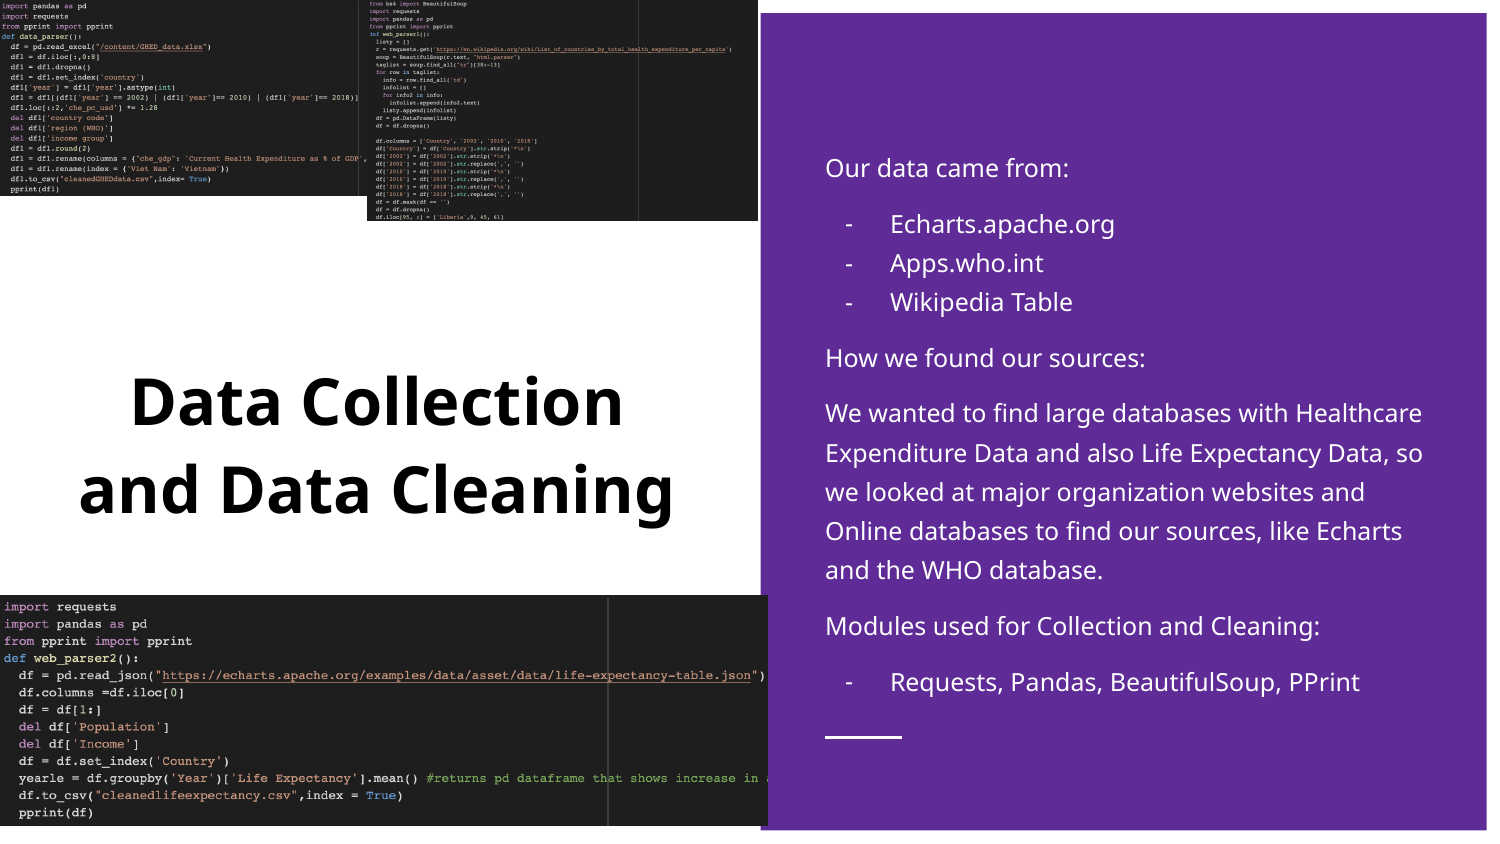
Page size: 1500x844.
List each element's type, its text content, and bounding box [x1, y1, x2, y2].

title Data Collection and Data Cleaning [45, 296, 709, 548]
picture [0, 595, 768, 826]
list Our data came from: Echarts.apache.org Apps.who.int Wikipedia Table How we found our sources: We wanted to find large databases with Healthcare Expenditure Data and also Life Expectancy Data, so we looked at major organization websites and Online databases to find our sources, like Echarts and the WHO database. Modules used for Collection and Cleaning: Requests, Pandas, BeautifulSoup, PPrint [810, 118, 1440, 725]
picture [0, 0, 758, 221]
